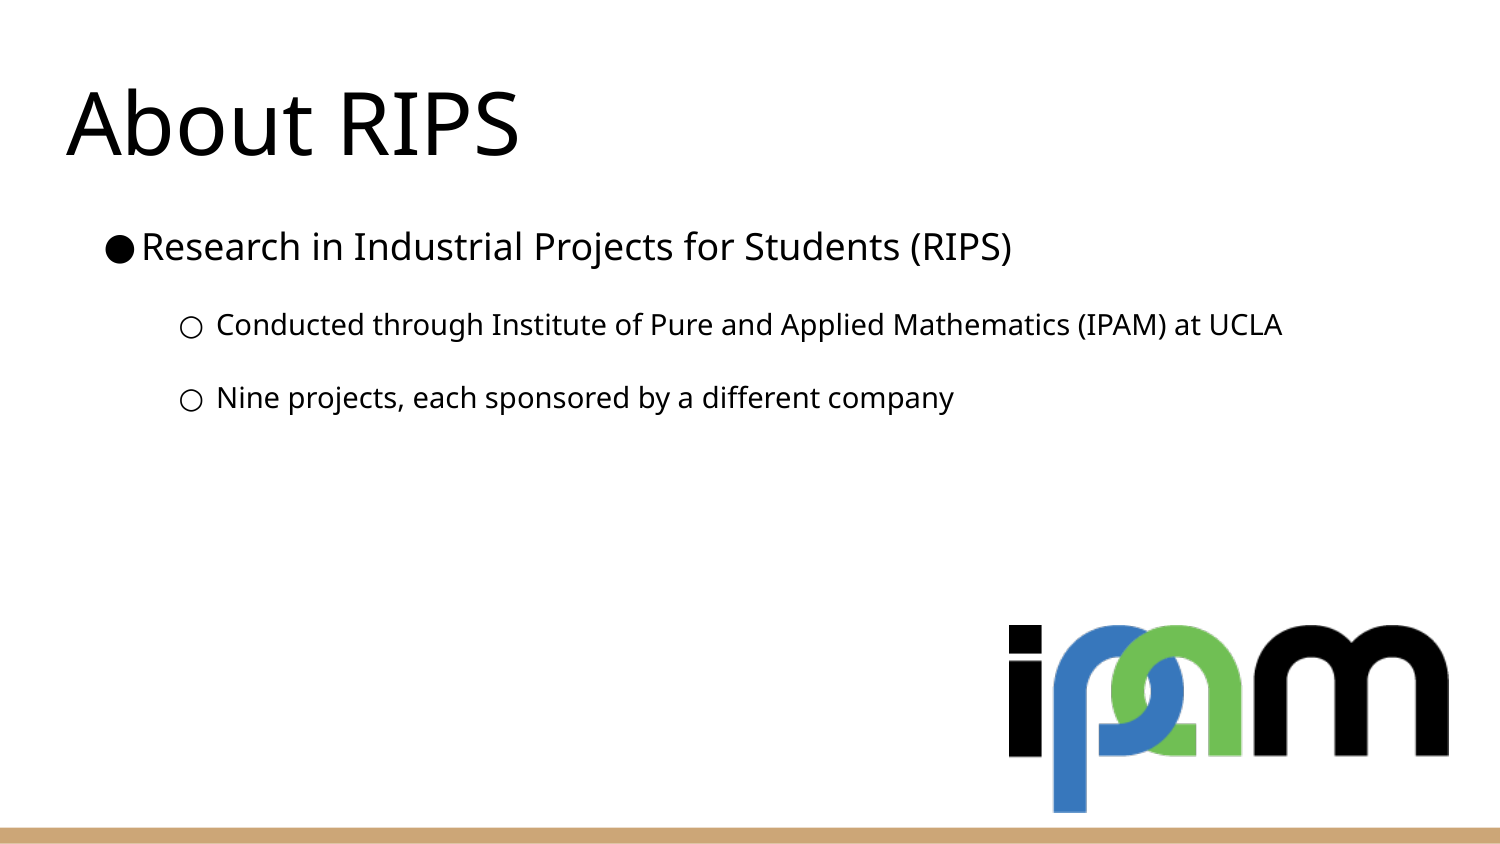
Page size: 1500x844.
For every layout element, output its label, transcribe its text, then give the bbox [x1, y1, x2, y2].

list Research in Industrial Projects for Students (RIPS) Conducted through Institute of Pure and Applied Mathematics (IPAM) at UCLA Nine projects, each sponsored by a different company [51, 200, 1449, 752]
title About RIPS [51, 51, 640, 189]
picture [1009, 625, 1450, 813]
